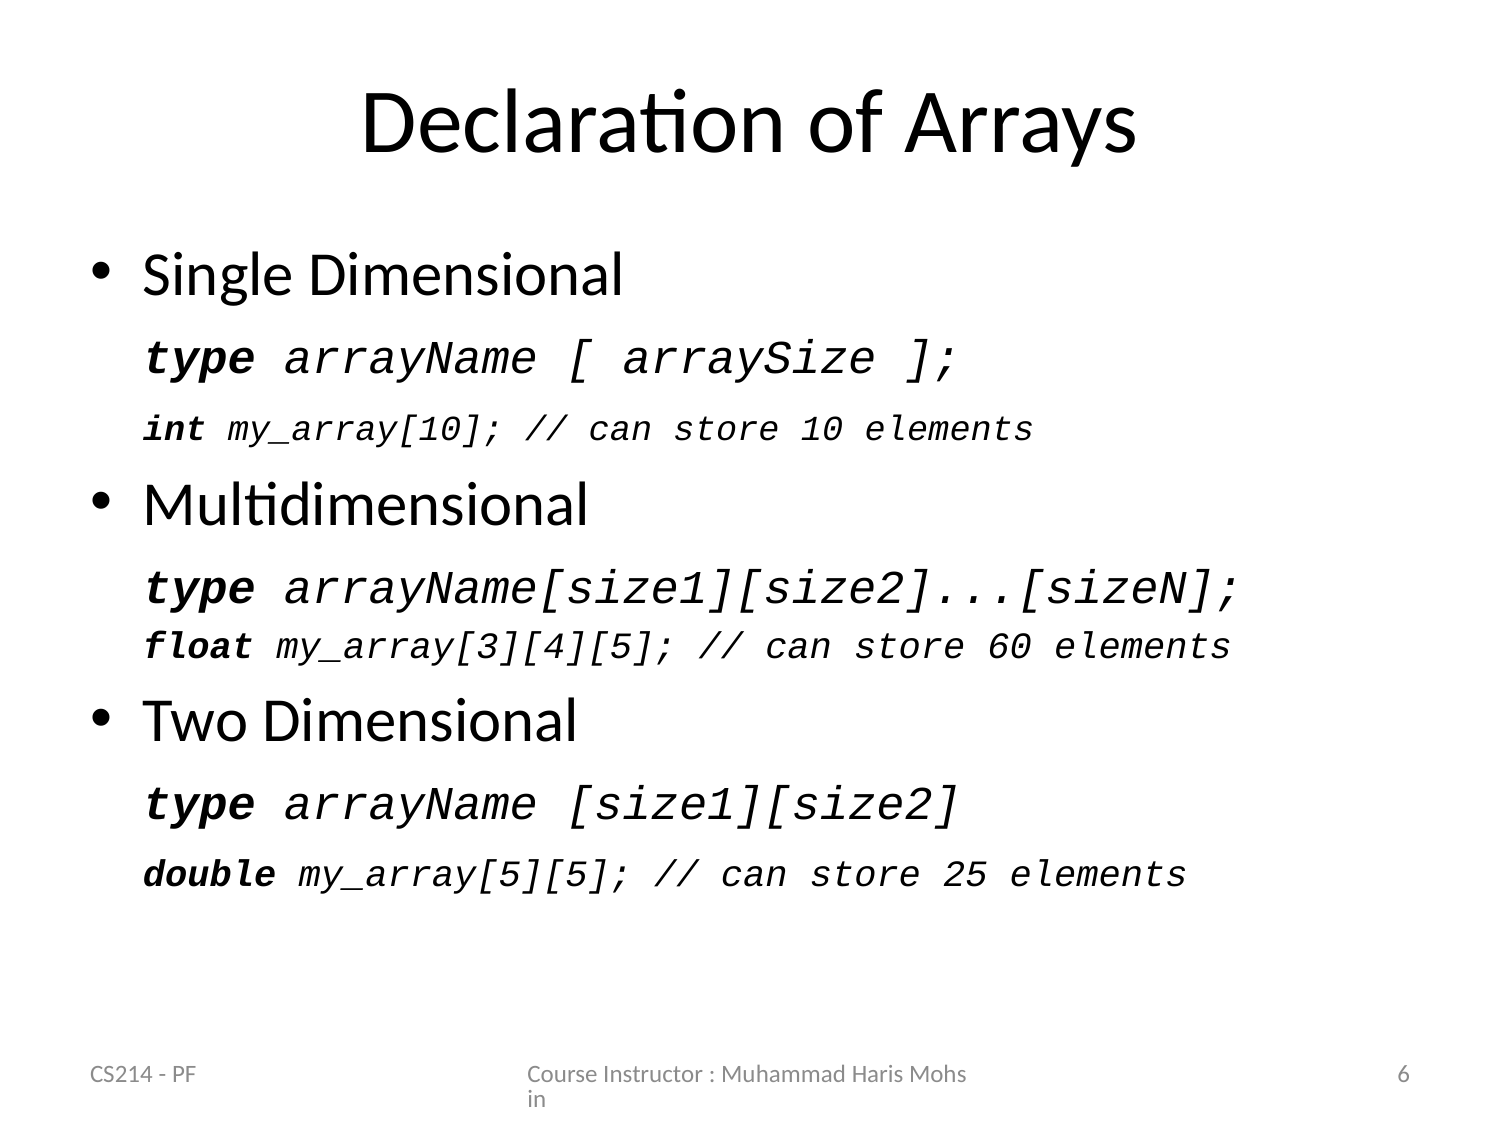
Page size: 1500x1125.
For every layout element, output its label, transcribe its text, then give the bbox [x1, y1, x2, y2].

slide_number 6 [1074, 1042, 1425, 1103]
footer Course Instructor : Muhammad Haris Mohsin [512, 1042, 988, 1103]
title Declaration of Arrays [75, 45, 1425, 188]
list Single Dimensional type arrayName [ arraySize ]; int my_array[10]; // can store 10 elements Multidimensional type arrayName[size1][size2]...[sizeN]; float my_array[3][4][5]; // can store 60 elements Two Dimensional type arrayName [size1][size2] double my_array[5][5]; // can store 25 elements [75, 224, 1425, 1005]
slide_number CS214 - PF [75, 1042, 425, 1103]
